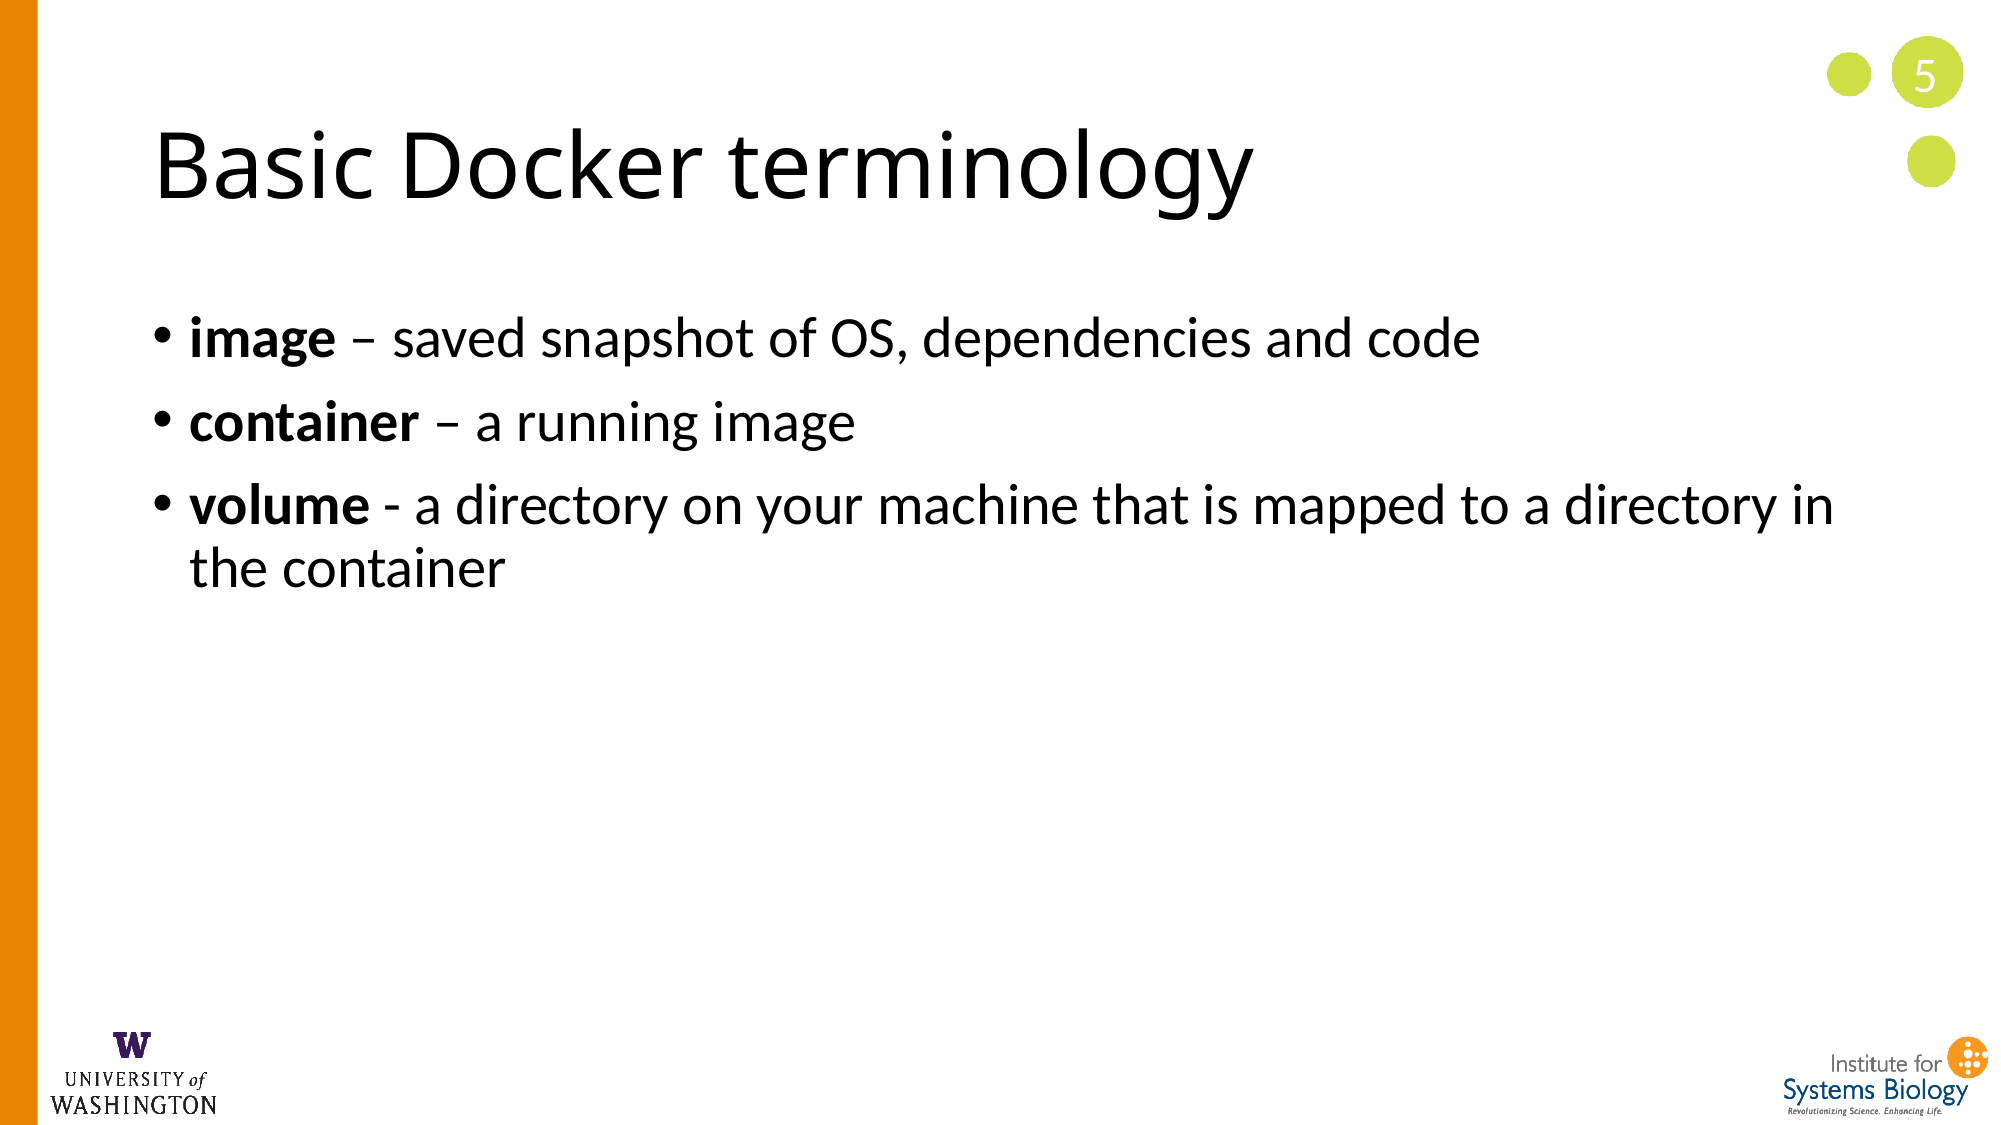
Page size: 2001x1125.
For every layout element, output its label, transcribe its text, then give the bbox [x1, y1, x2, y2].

picture [50, 1032, 216, 1114]
picture [1827, 36, 1963, 187]
picture [1777, 1032, 2000, 1120]
title Basic Docker terminology [137, 59, 1863, 278]
list image – saved snapshot of OS, dependencies and code container – a running image volume - a directory on your machine that is mapped to a directory in the container [137, 299, 1863, 1014]
